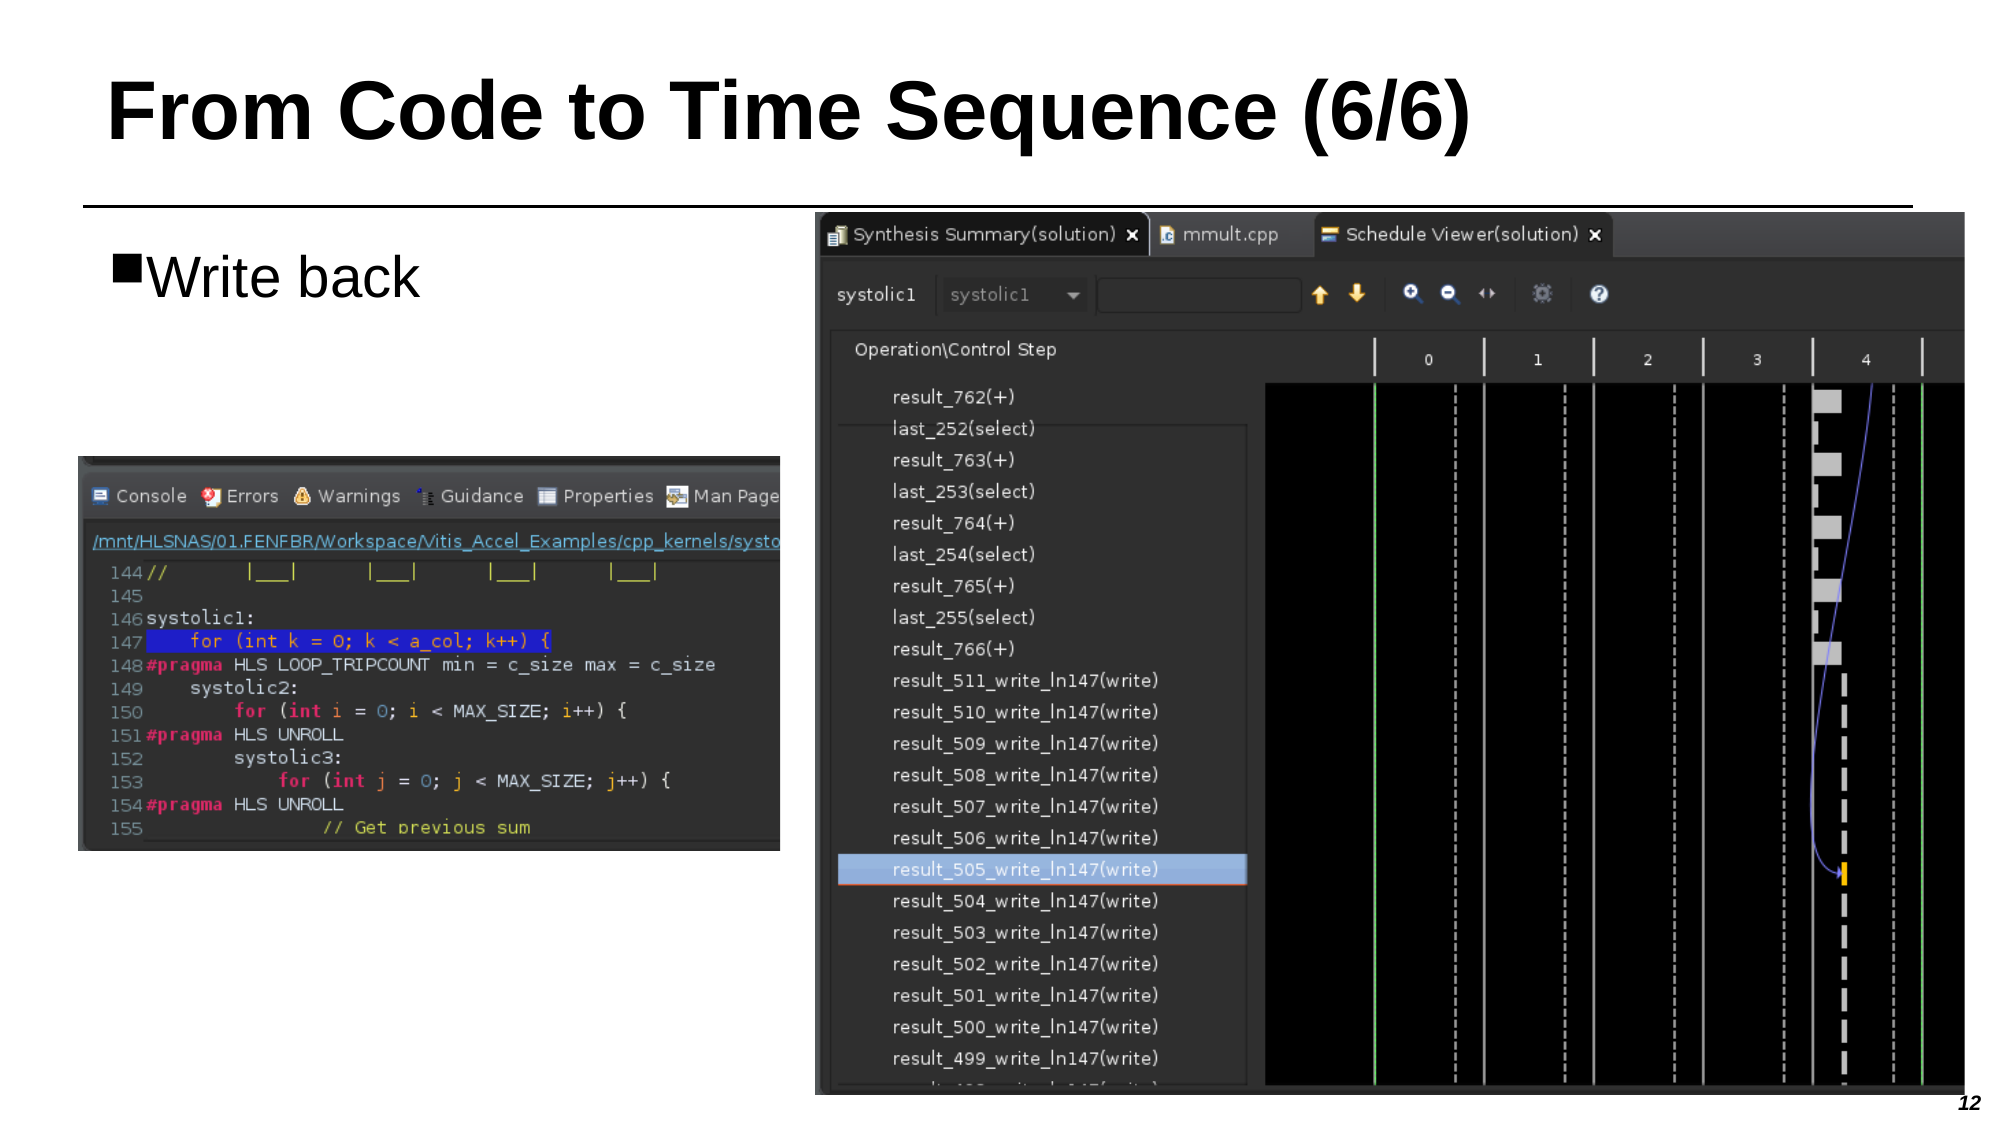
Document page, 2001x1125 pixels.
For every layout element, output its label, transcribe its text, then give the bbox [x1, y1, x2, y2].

list Write back [93, 239, 814, 927]
picture [814, 212, 1965, 1095]
title From Code to Time Sequence (6/6) [91, 30, 1817, 196]
picture [74, 456, 781, 852]
